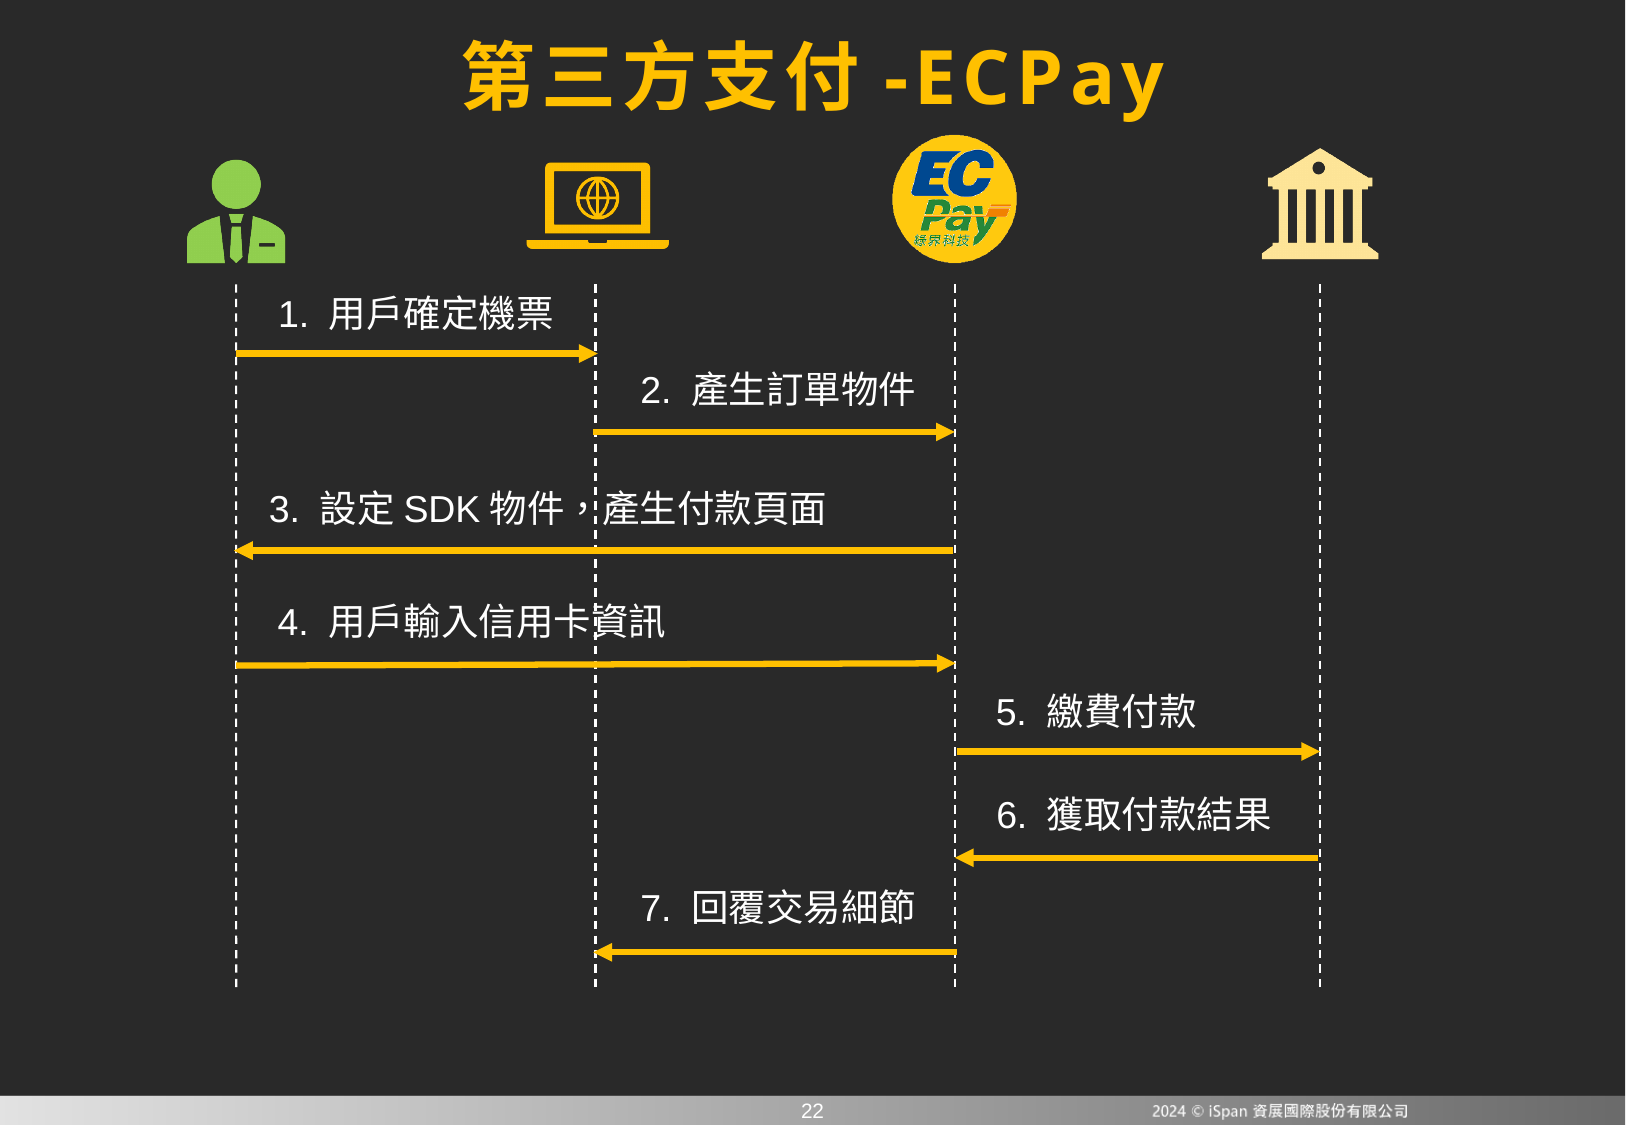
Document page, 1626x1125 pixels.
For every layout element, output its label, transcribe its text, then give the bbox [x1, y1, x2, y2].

picture [0, 0, 1626, 1125]
text_box 3. 設定SDK物件，產生付款頁面 [254, 477, 595, 538]
text_box 5. 繳費付款 [981, 680, 1212, 740]
text_box 6. 獲取付款結果 [981, 783, 1287, 844]
text_box 3. 設定SDK物件，產生付款頁面 [596, 477, 842, 538]
title 第三方支付-ECPay [103, 11, 1522, 138]
text_box 4. 用戶輸入信用卡資訊 [263, 590, 595, 650]
text_box 7. 回覆交易細節 [625, 876, 931, 937]
text_box 2. 產生訂單物件 [625, 358, 931, 419]
text_box 1. 用戶確定機票 [263, 282, 569, 343]
text_box 4. 用戶輸入信用卡資訊 [596, 590, 681, 650]
